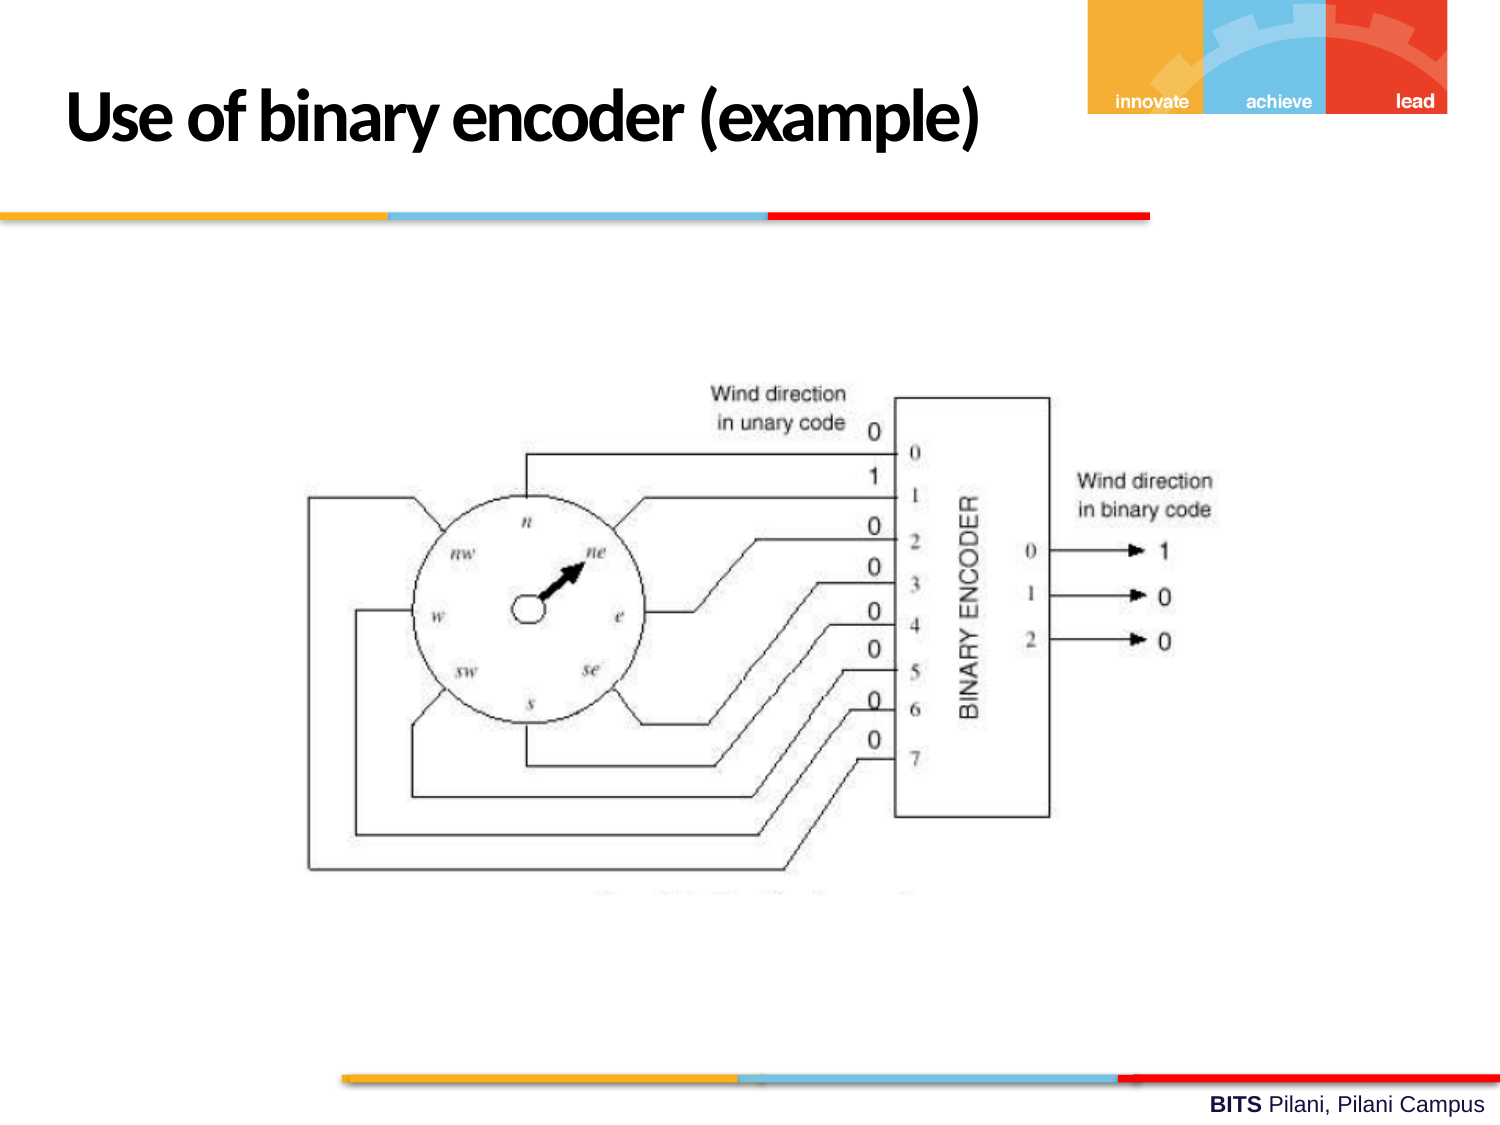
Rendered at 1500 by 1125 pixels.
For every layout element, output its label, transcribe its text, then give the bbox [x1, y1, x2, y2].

picture [1087, 0, 1448, 114]
list Use of binary encoder (example) [50, 24, 1088, 213]
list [254, 362, 1246, 895]
